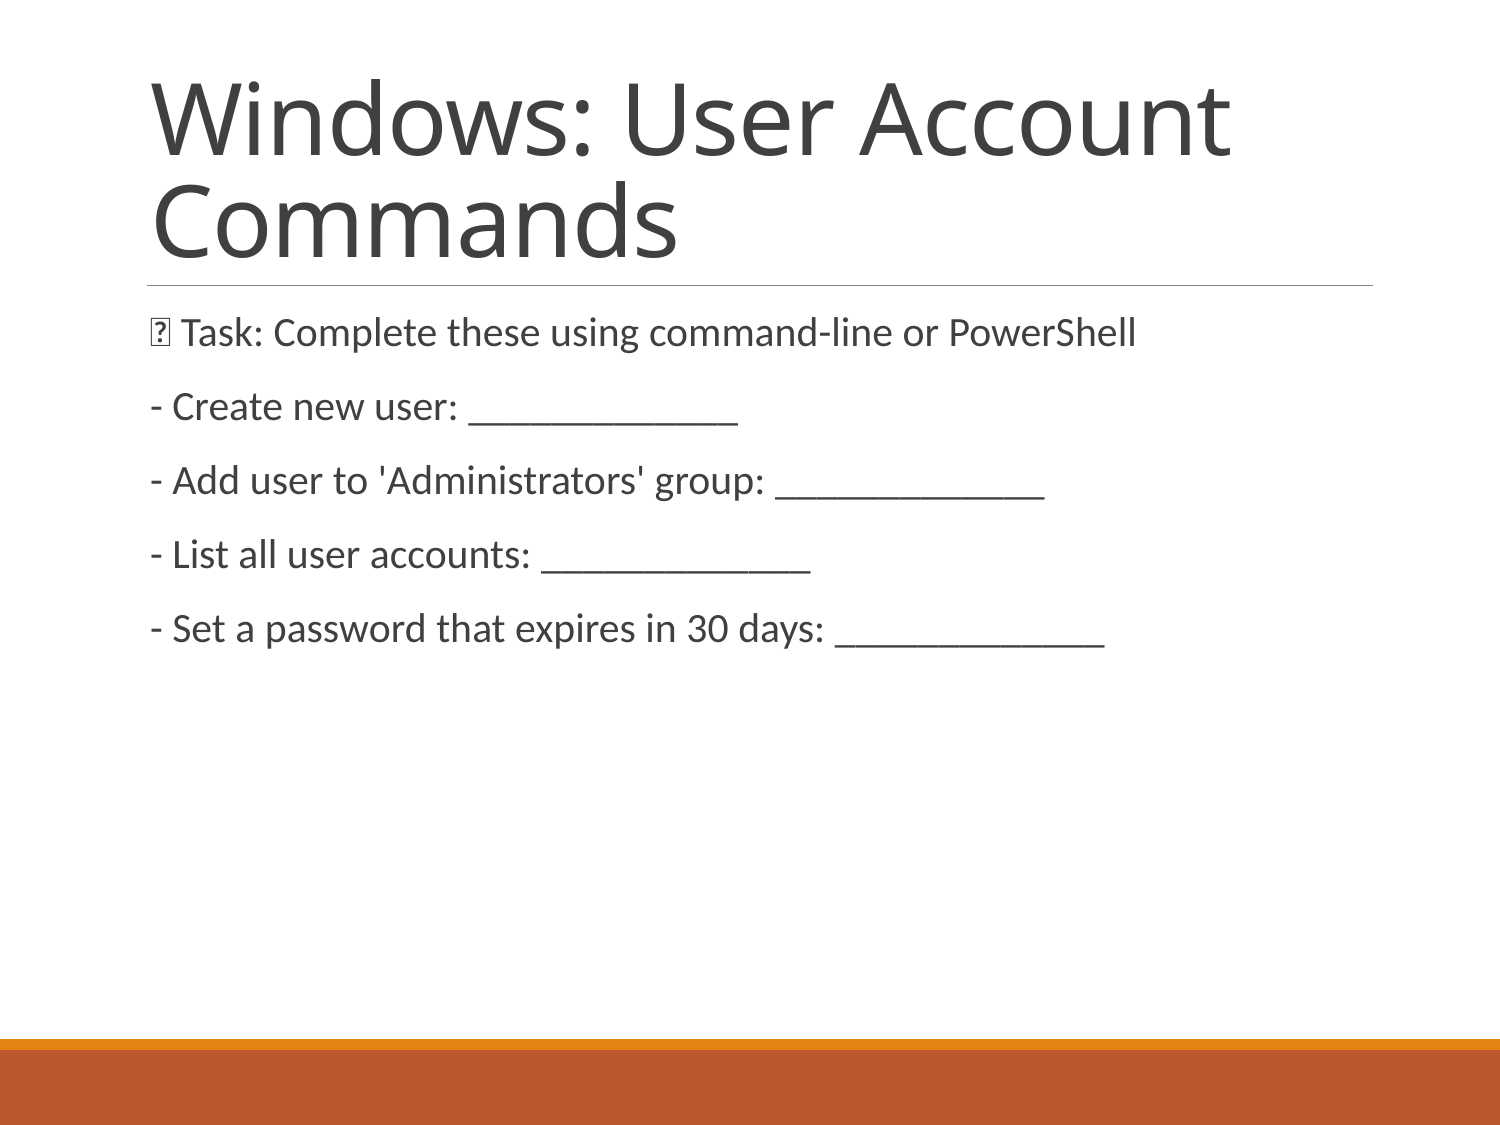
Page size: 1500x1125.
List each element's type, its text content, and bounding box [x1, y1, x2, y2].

list 🧪 Task: Complete these using command-line or PowerShell - Create new user: _____________ - Add user to 'Administrators' group: _____________ - List all user accounts: _____________ - Set a password that expires in 30 days: _____________ [135, 302, 1373, 963]
title Windows: User Account Commands [135, 47, 1373, 285]
